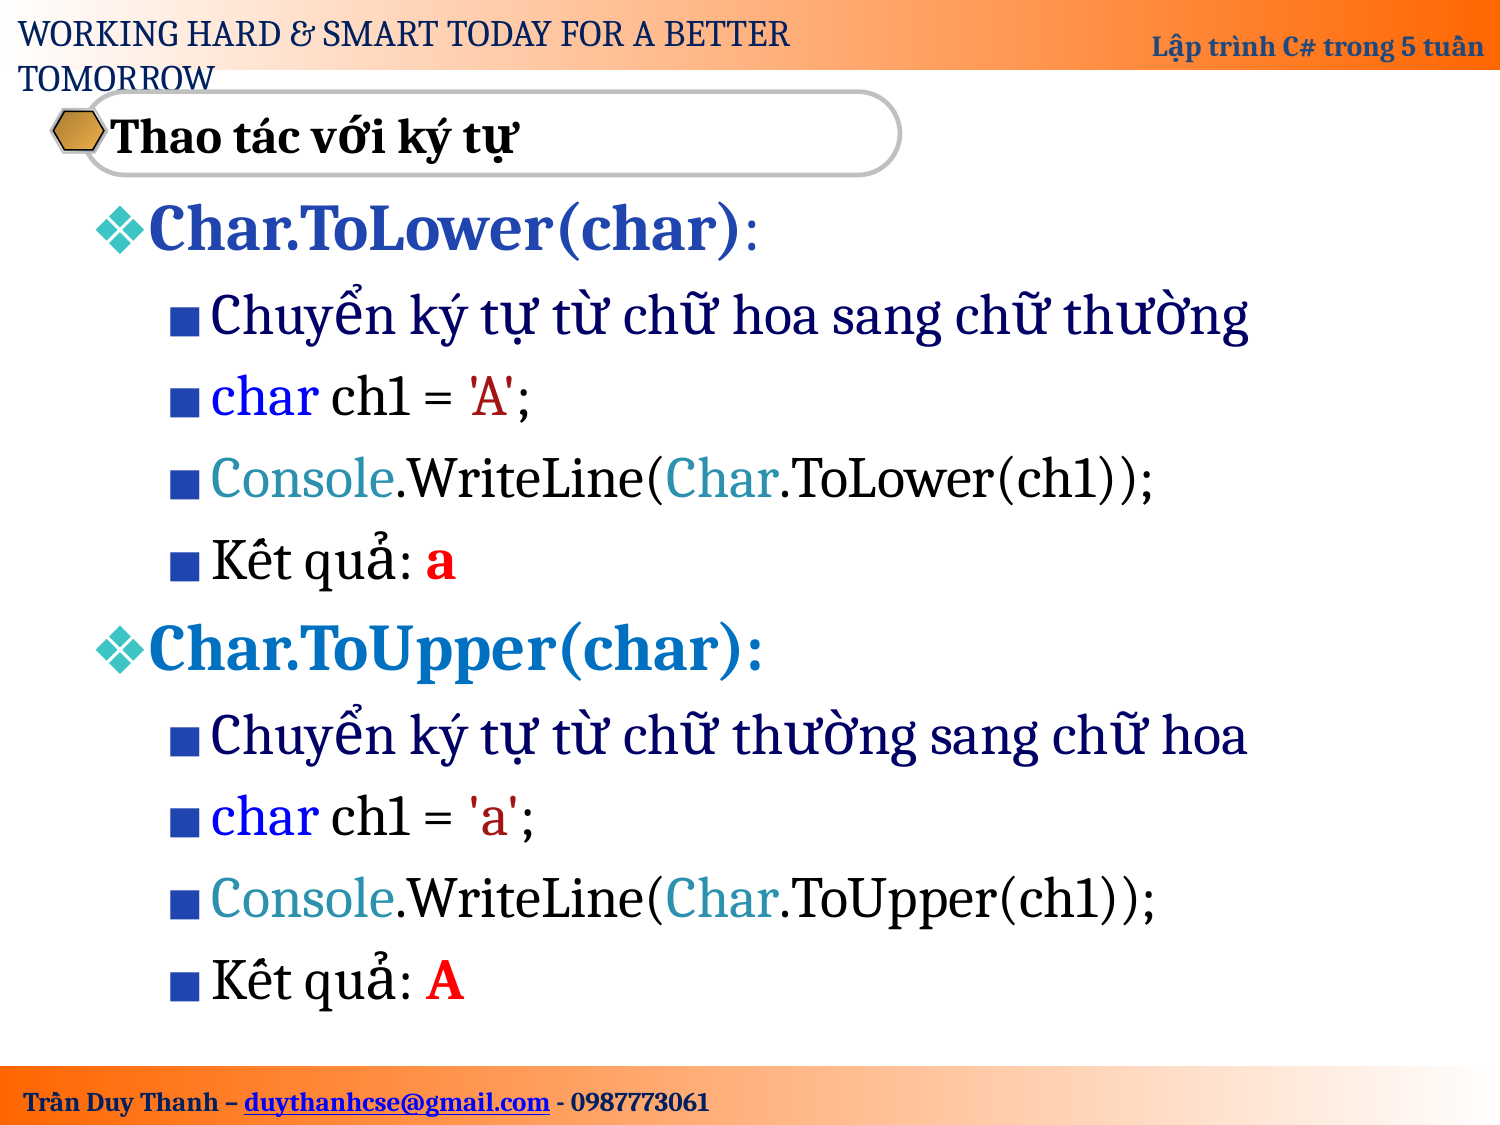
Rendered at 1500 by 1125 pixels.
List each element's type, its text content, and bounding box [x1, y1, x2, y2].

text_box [1207, 0, 1211, 70]
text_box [49, 91, 901, 176]
text_box Char.ToLower(char): Chuyển ký tự từ chữ hoa sang chữ thường char ch1 = 'A'; Console.WriteLine(Char.ToLower(ch1)); Kết quả: a Char.ToUpper(char): Chuyển ký tự từ chữ thường sang chữ hoa char ch1 = 'a'; Console.WriteLine(Char.ToUpper(ch1)); Kết quả: A [75, 176, 1450, 1038]
